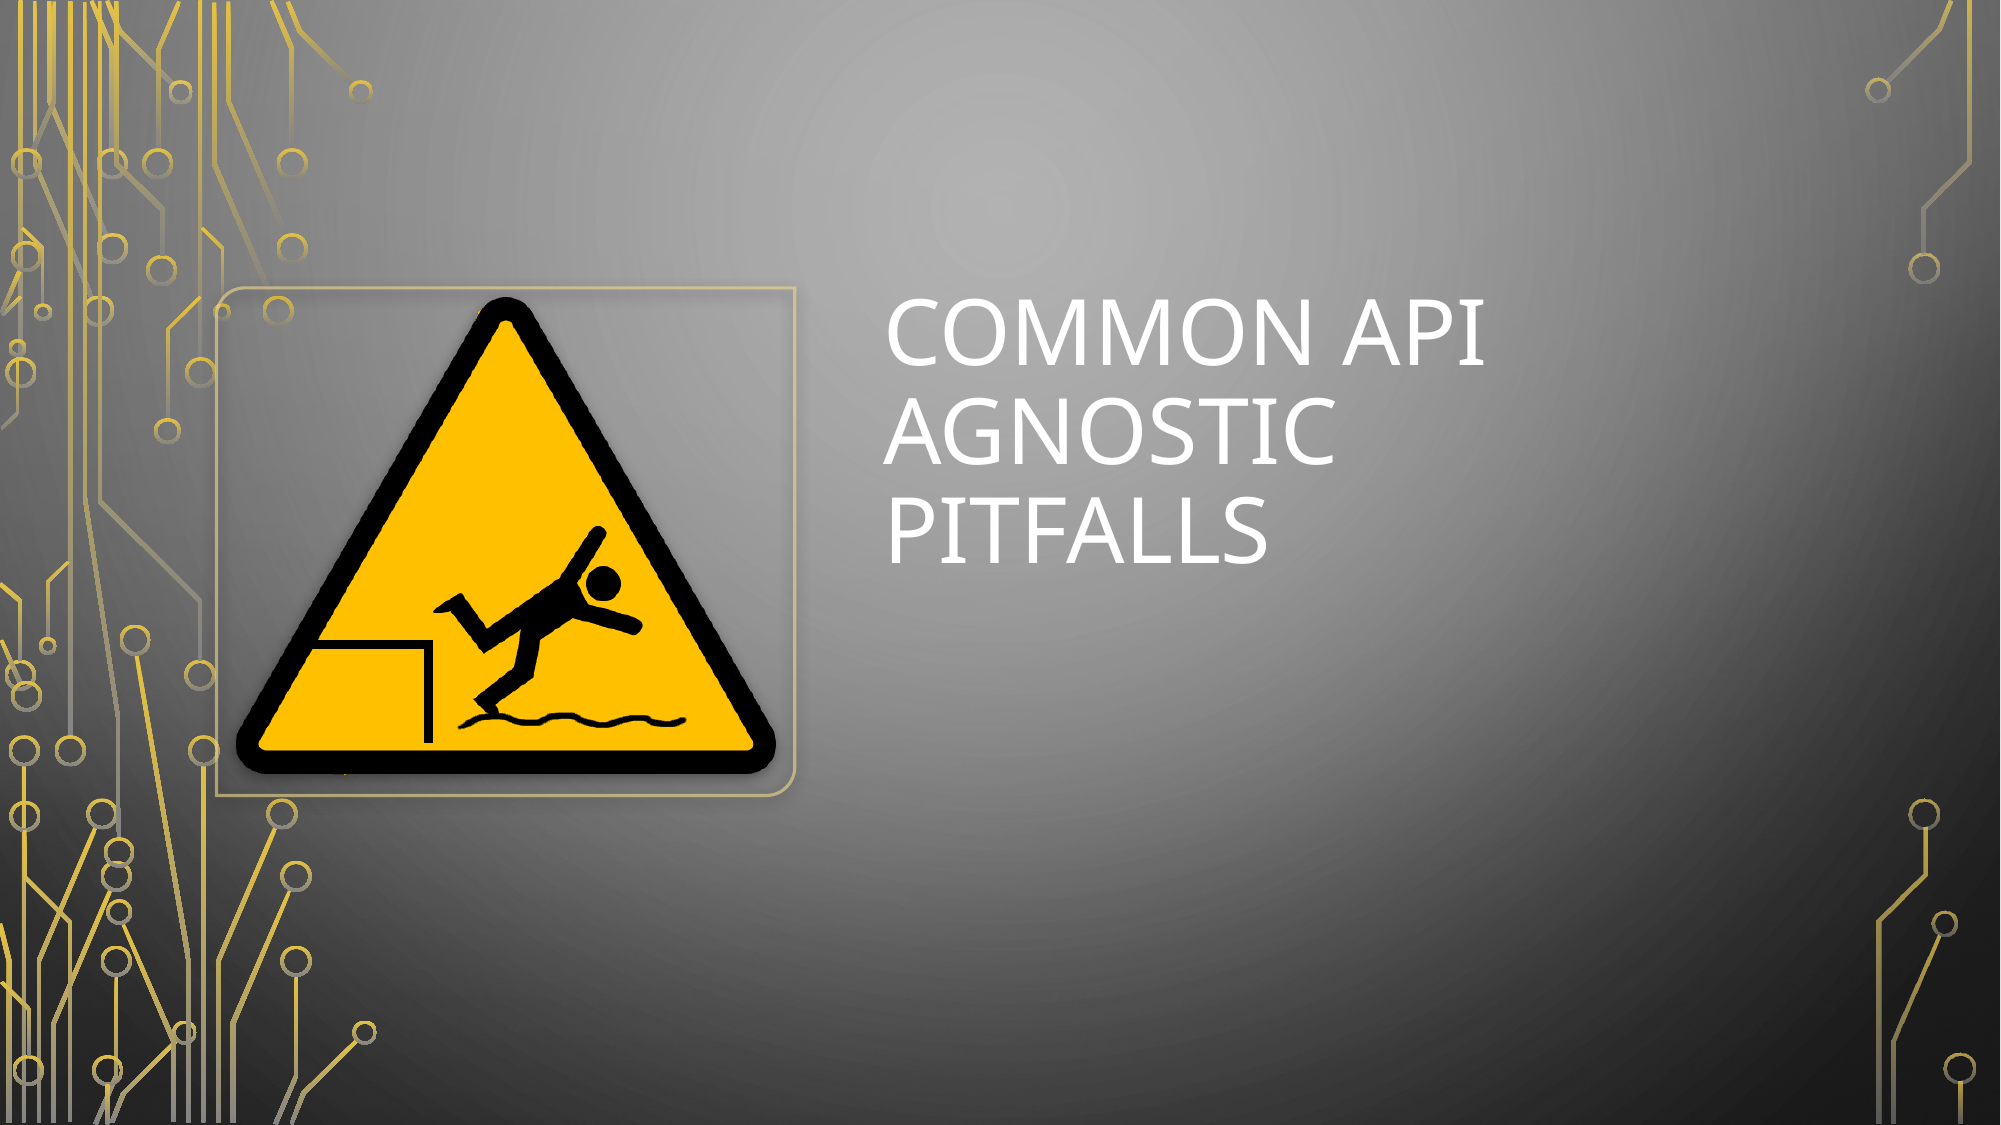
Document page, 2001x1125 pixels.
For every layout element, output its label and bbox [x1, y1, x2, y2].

picture [216, 0, 2000, 1125]
text_box [0, 0, 379, 1125]
